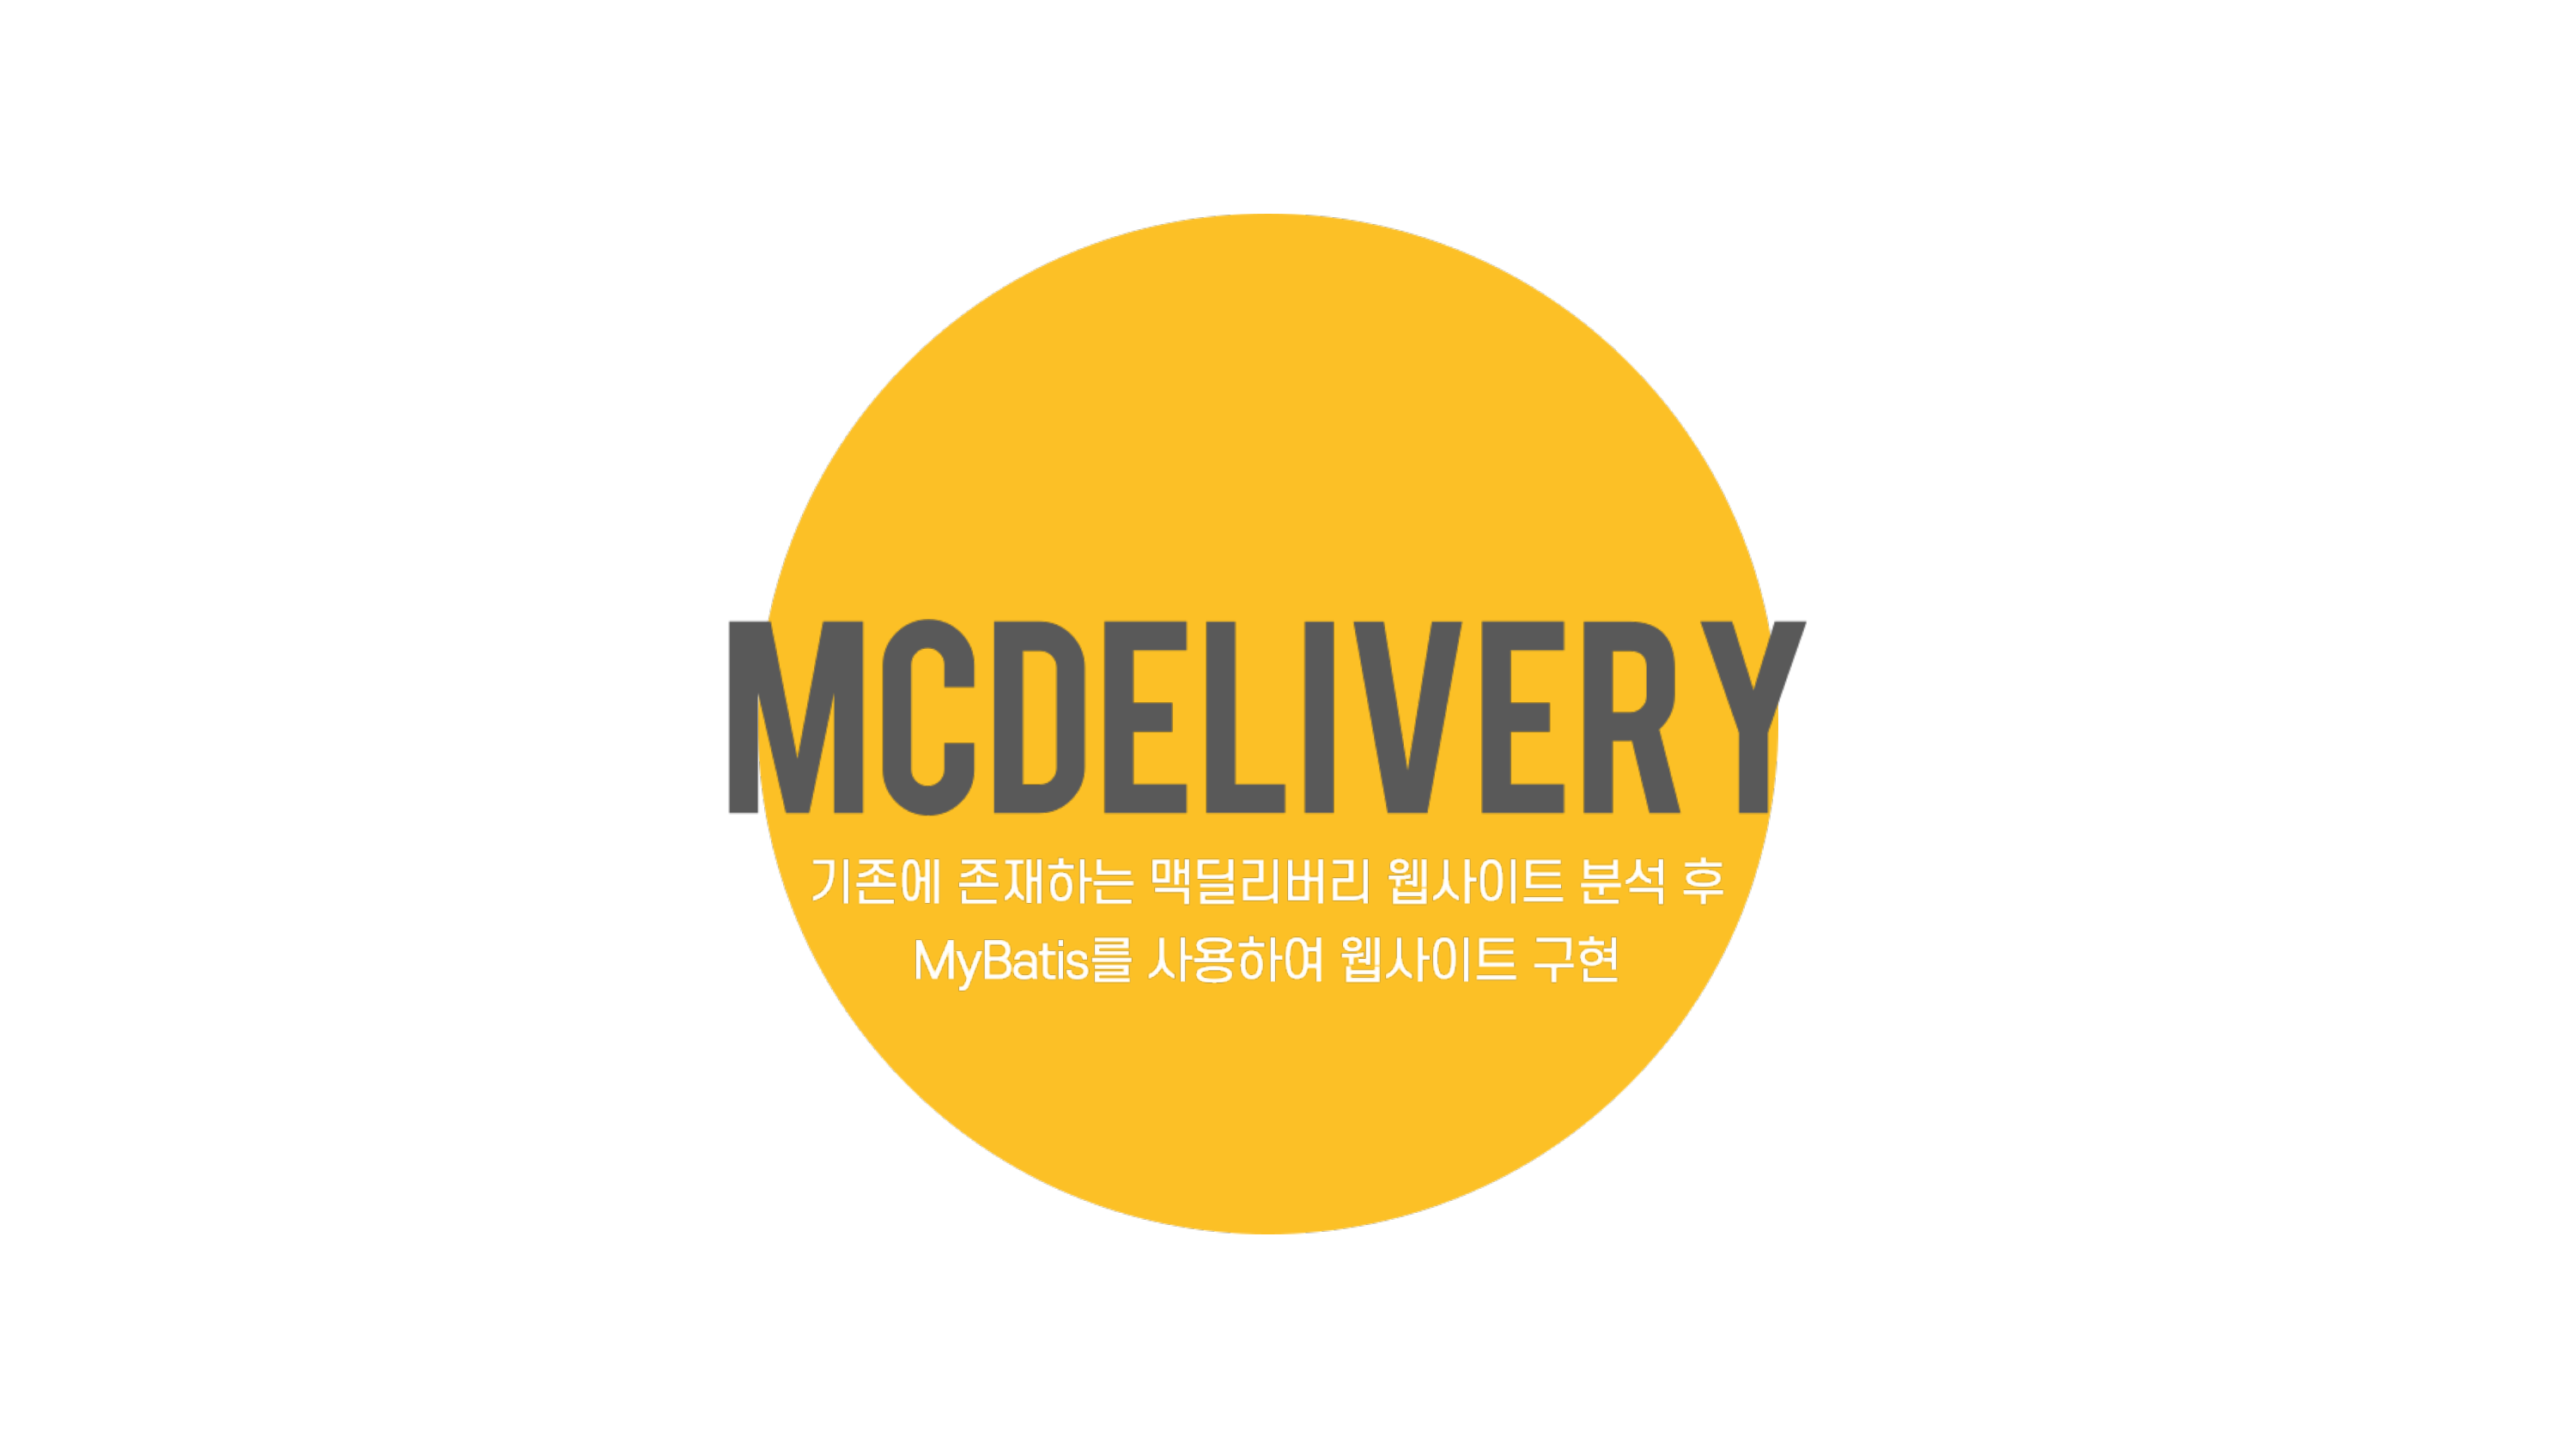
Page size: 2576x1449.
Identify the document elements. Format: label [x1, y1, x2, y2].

text_box [758, 214, 1779, 454]
text_box [758, 922, 1779, 1234]
picture [496, 457, 1933, 1068]
